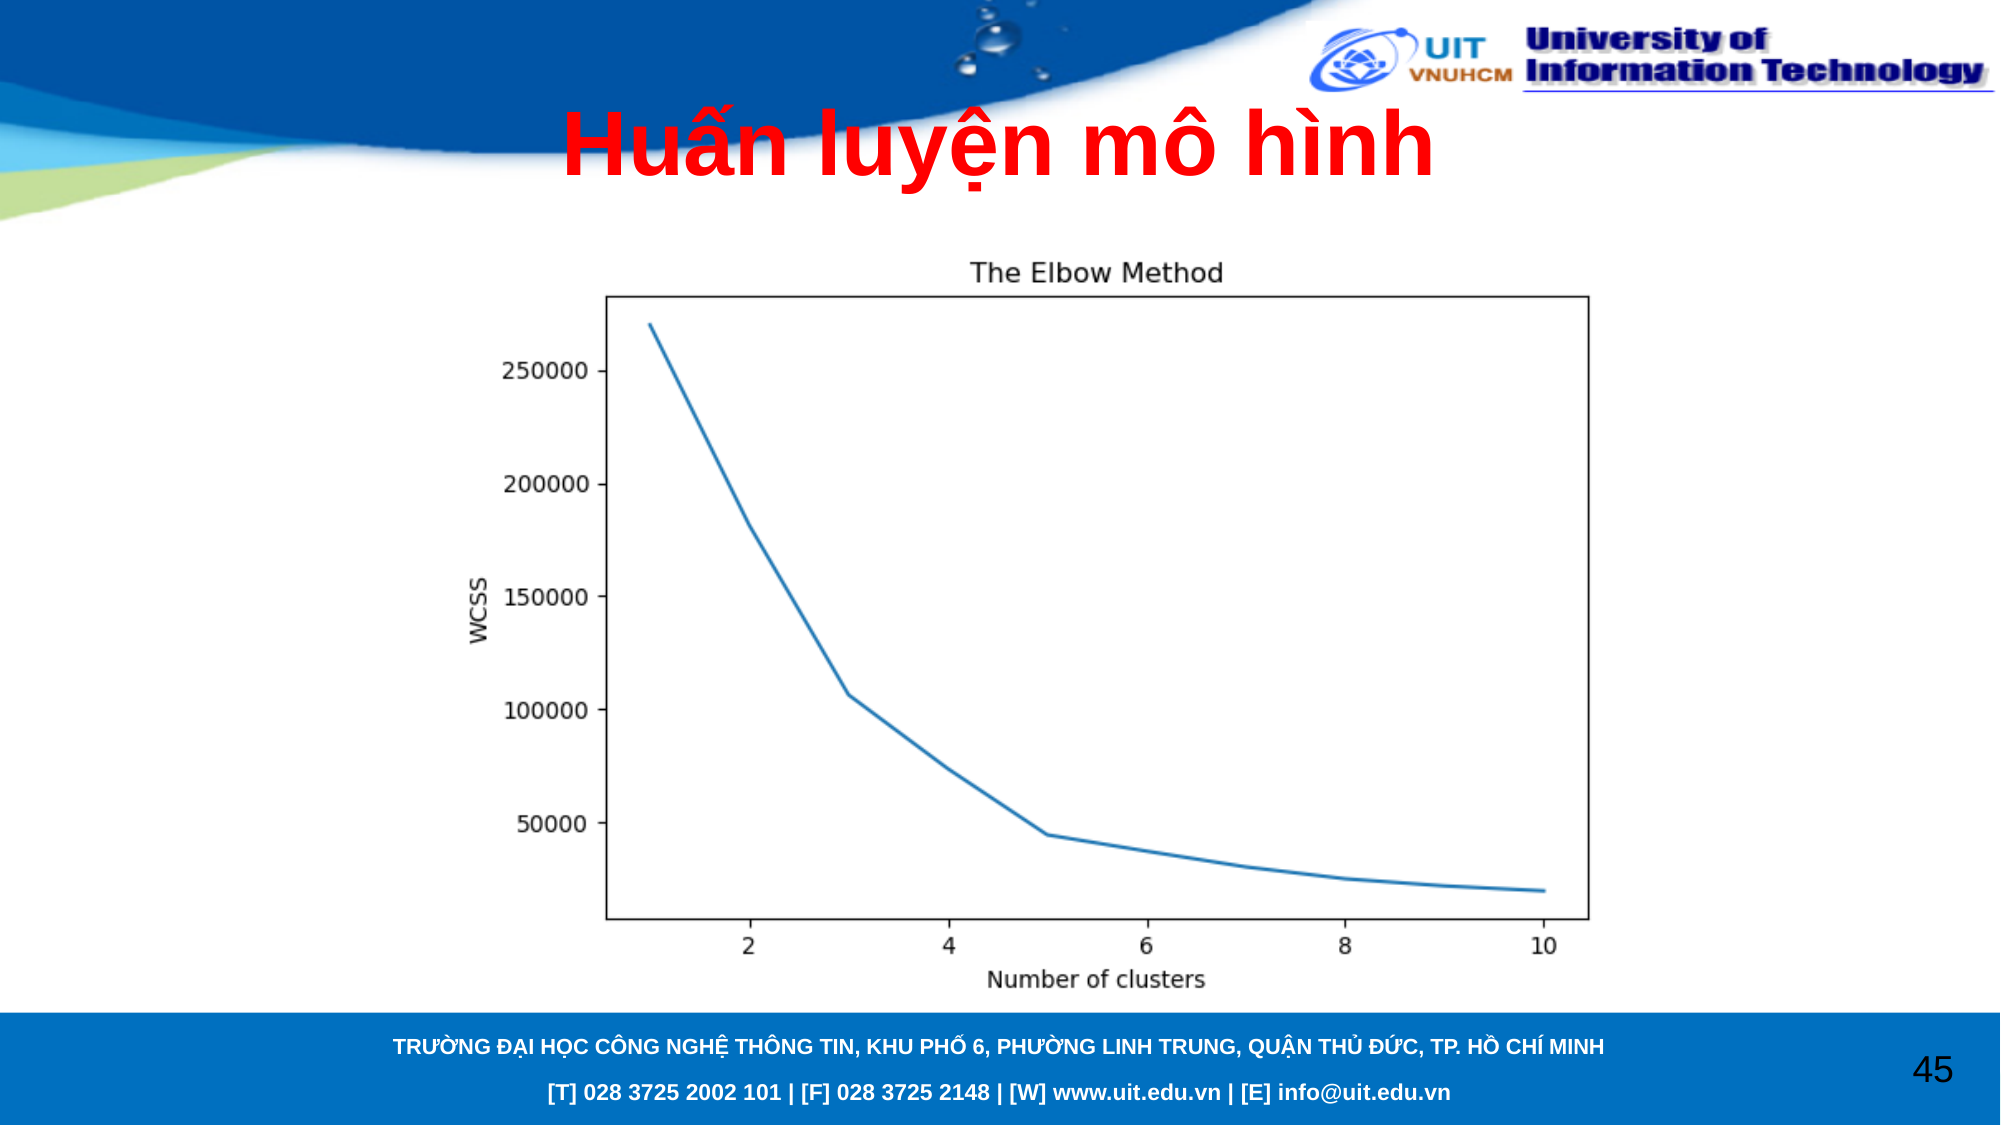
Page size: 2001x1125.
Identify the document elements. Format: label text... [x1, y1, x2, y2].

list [452, 232, 1613, 1001]
picture [0, 0, 2001, 1125]
title Huấn luyện mô hình [99, 45, 1900, 233]
